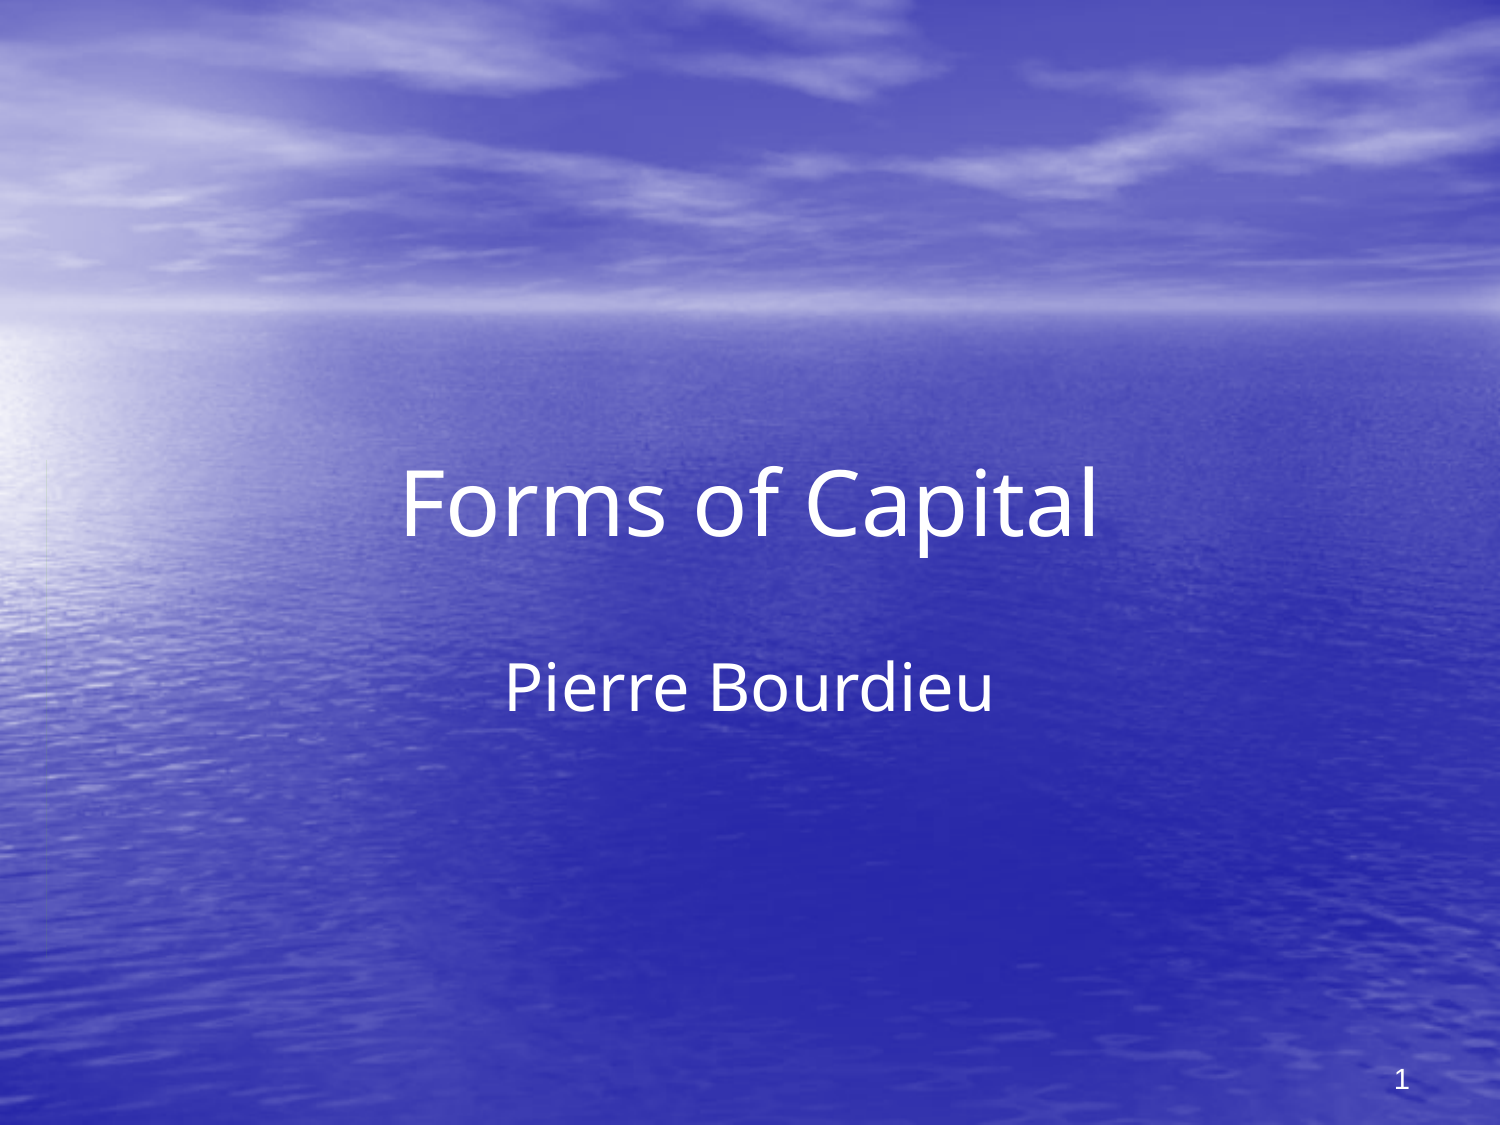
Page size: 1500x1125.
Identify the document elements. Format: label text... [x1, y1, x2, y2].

subtitle Pierre Bourdieu [224, 637, 1276, 926]
slide_number 1 [1074, 1024, 1426, 1103]
title Forms of Capital [112, 327, 1388, 563]
